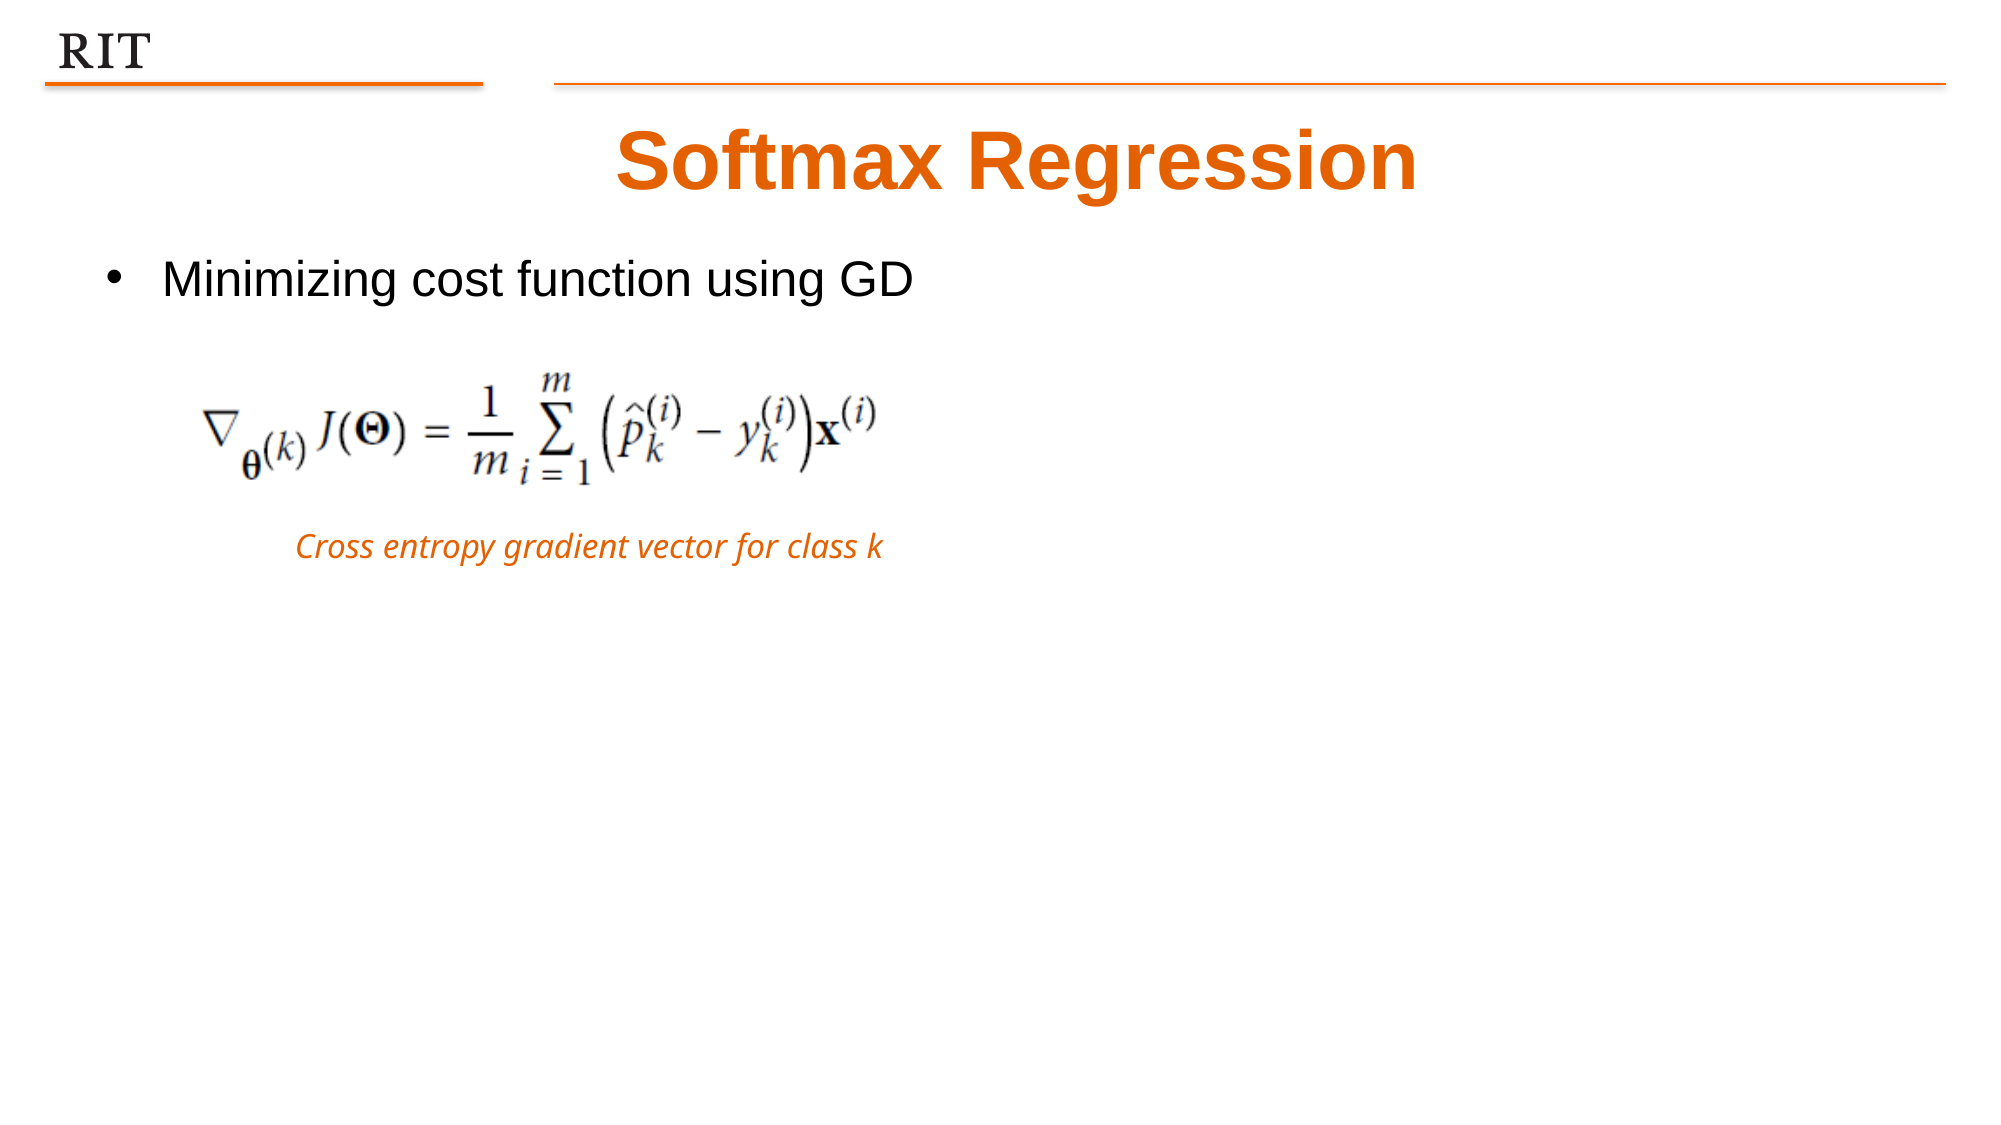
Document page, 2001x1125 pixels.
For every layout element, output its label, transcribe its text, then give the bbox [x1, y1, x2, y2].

text_box Minimizing cost function using GD [85, 226, 1936, 912]
text_box Cross entropy gradient vector for class k [280, 517, 899, 573]
title Softmax Regression [117, 114, 1918, 198]
picture [199, 331, 896, 501]
